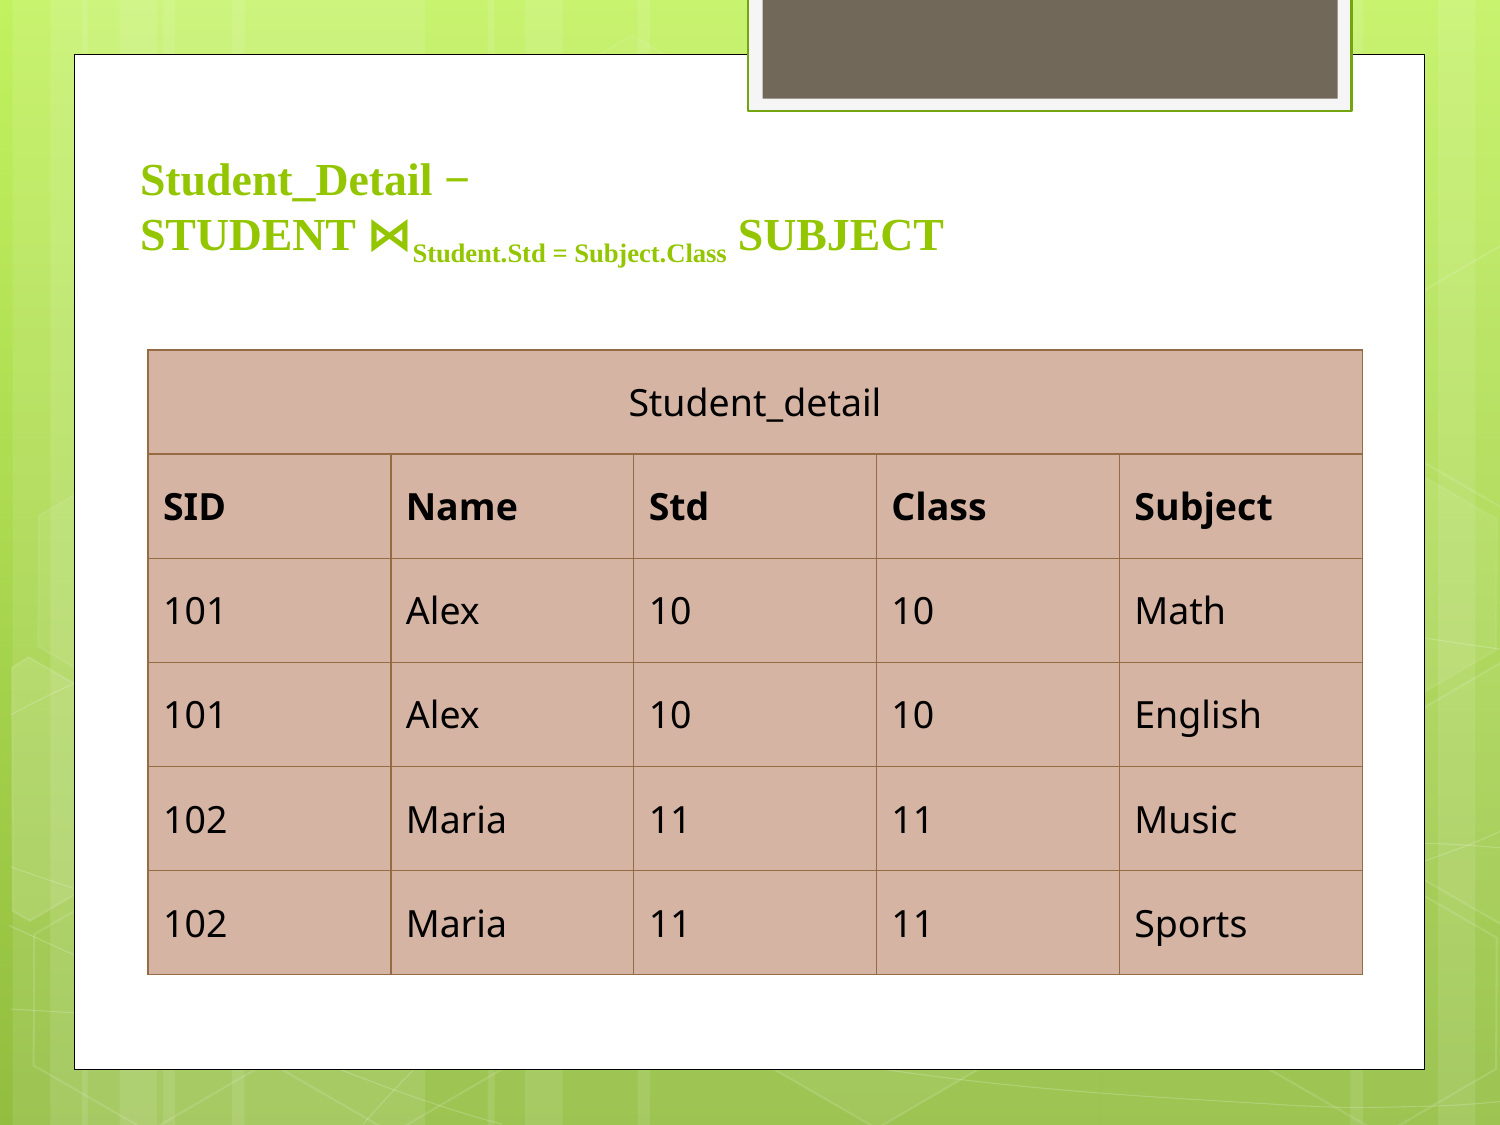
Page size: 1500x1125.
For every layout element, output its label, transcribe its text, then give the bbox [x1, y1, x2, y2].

table_cell Name [392, 455, 633, 558]
table_cell 101 [149, 559, 390, 662]
table_cell 101 [149, 663, 390, 766]
table_cell 10 [877, 559, 1119, 662]
table_cell English [1120, 663, 1362, 766]
table_cell Alex [392, 663, 633, 766]
table_cell SID [149, 455, 390, 558]
table_cell 10 [634, 663, 876, 766]
table_cell Std [634, 455, 876, 558]
table_cell Maria [392, 767, 633, 870]
table_cell Math [1120, 559, 1362, 662]
table_cell 10 [877, 663, 1119, 766]
table_cell 11 [877, 871, 1119, 974]
table_cell 11 [877, 767, 1119, 870]
table_cell Maria [392, 871, 633, 974]
table_cell 10 [634, 559, 876, 662]
table_cell Music [1120, 767, 1362, 870]
table_cell Alex [392, 559, 633, 662]
table_cell Subject [1120, 455, 1362, 558]
table_cell 102 [149, 767, 390, 870]
table_header Student_detail [149, 351, 1362, 453]
table_cell 102 [149, 871, 390, 974]
title Student_Detail − STUDENT ⋈Student.Std = Subject.Class SUBJECT [125, 112, 1324, 275]
table_cell 11 [634, 767, 876, 870]
table_cell 11 [634, 871, 876, 974]
table_cell Sports [1120, 871, 1362, 974]
table_cell Class [877, 455, 1119, 558]
